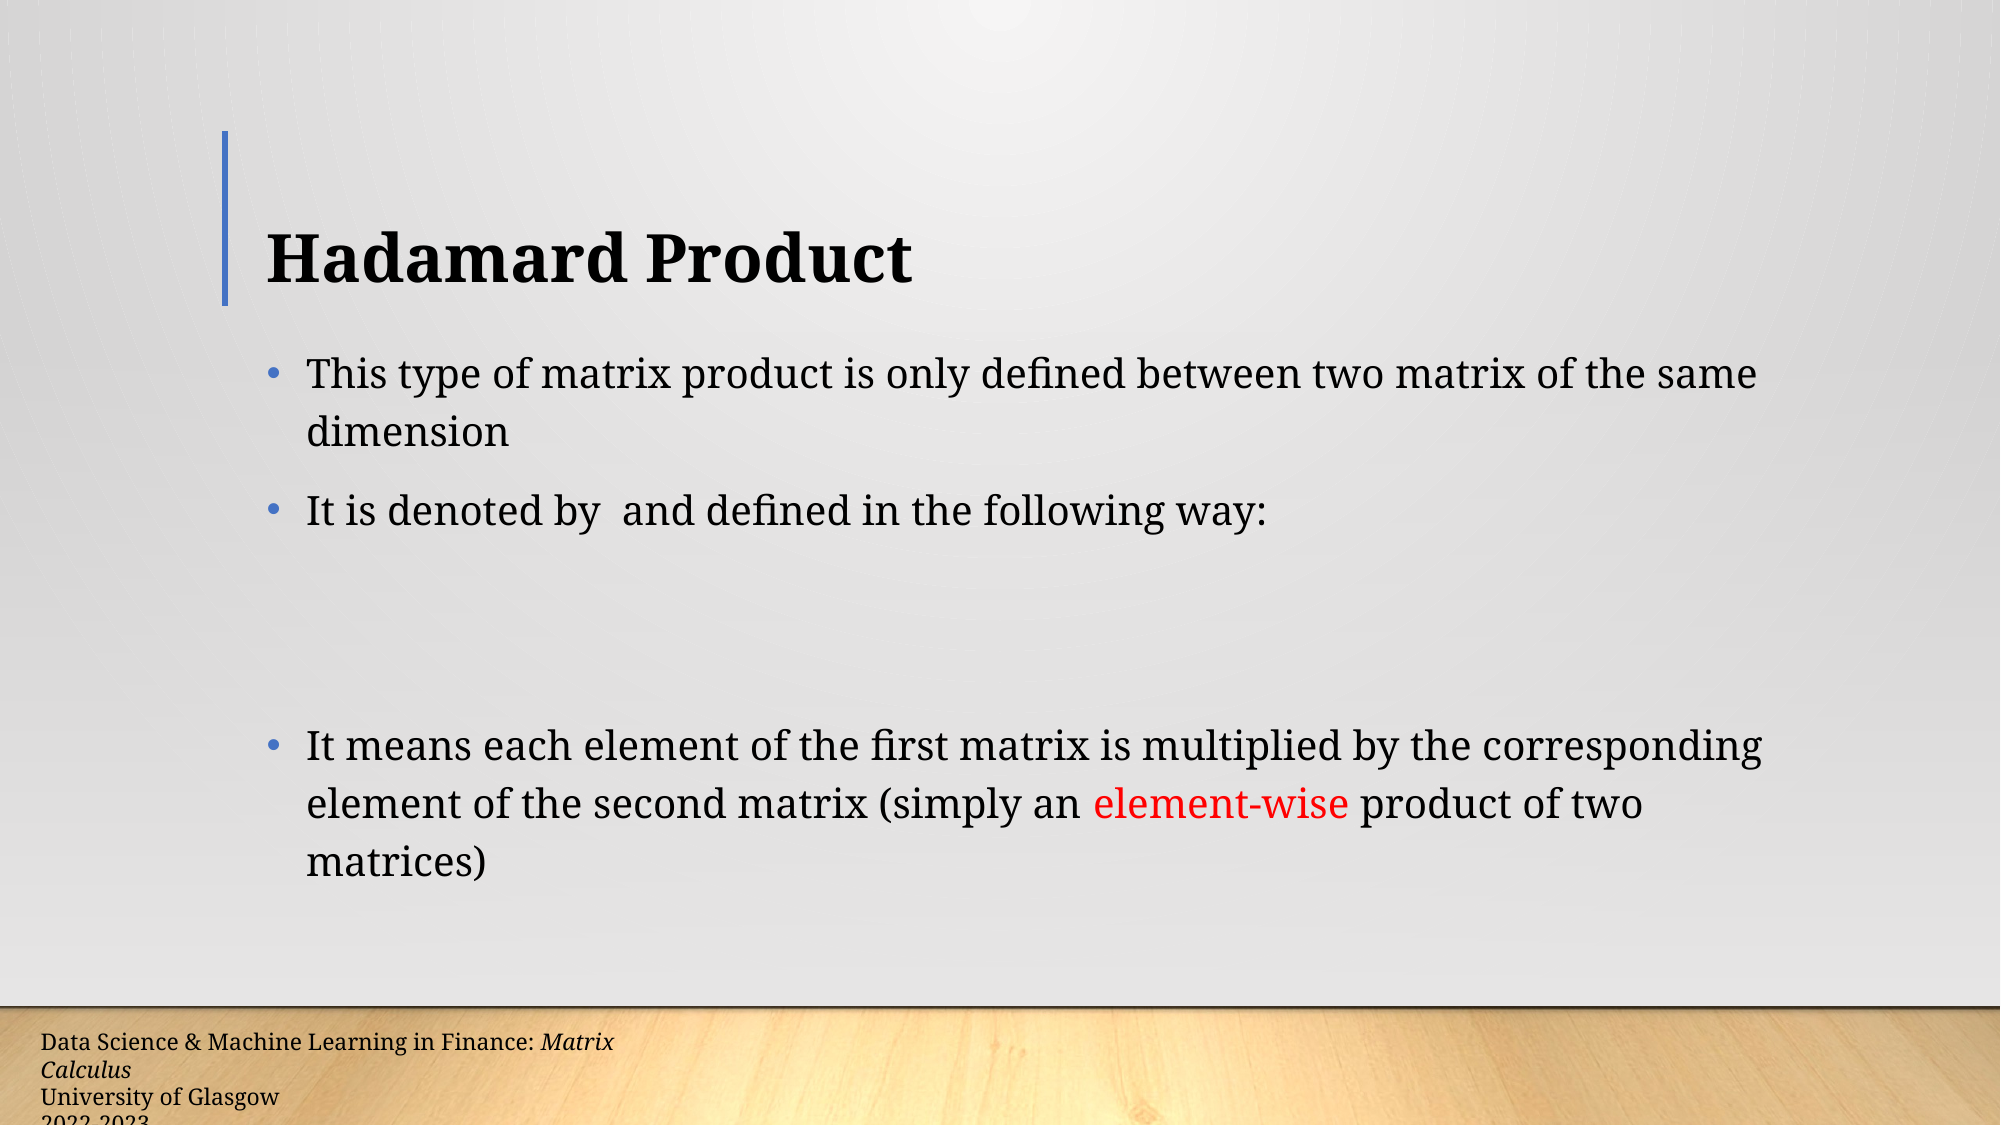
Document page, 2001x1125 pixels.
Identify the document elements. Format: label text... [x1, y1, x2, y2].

picture [0, 1006, 2000, 1125]
title Hadamard Product [251, 131, 1814, 305]
text_box Data Science & Machine Learning in Finance: Matrix Calculus University of Glasgow 2022-2023 [25, 1020, 718, 1125]
